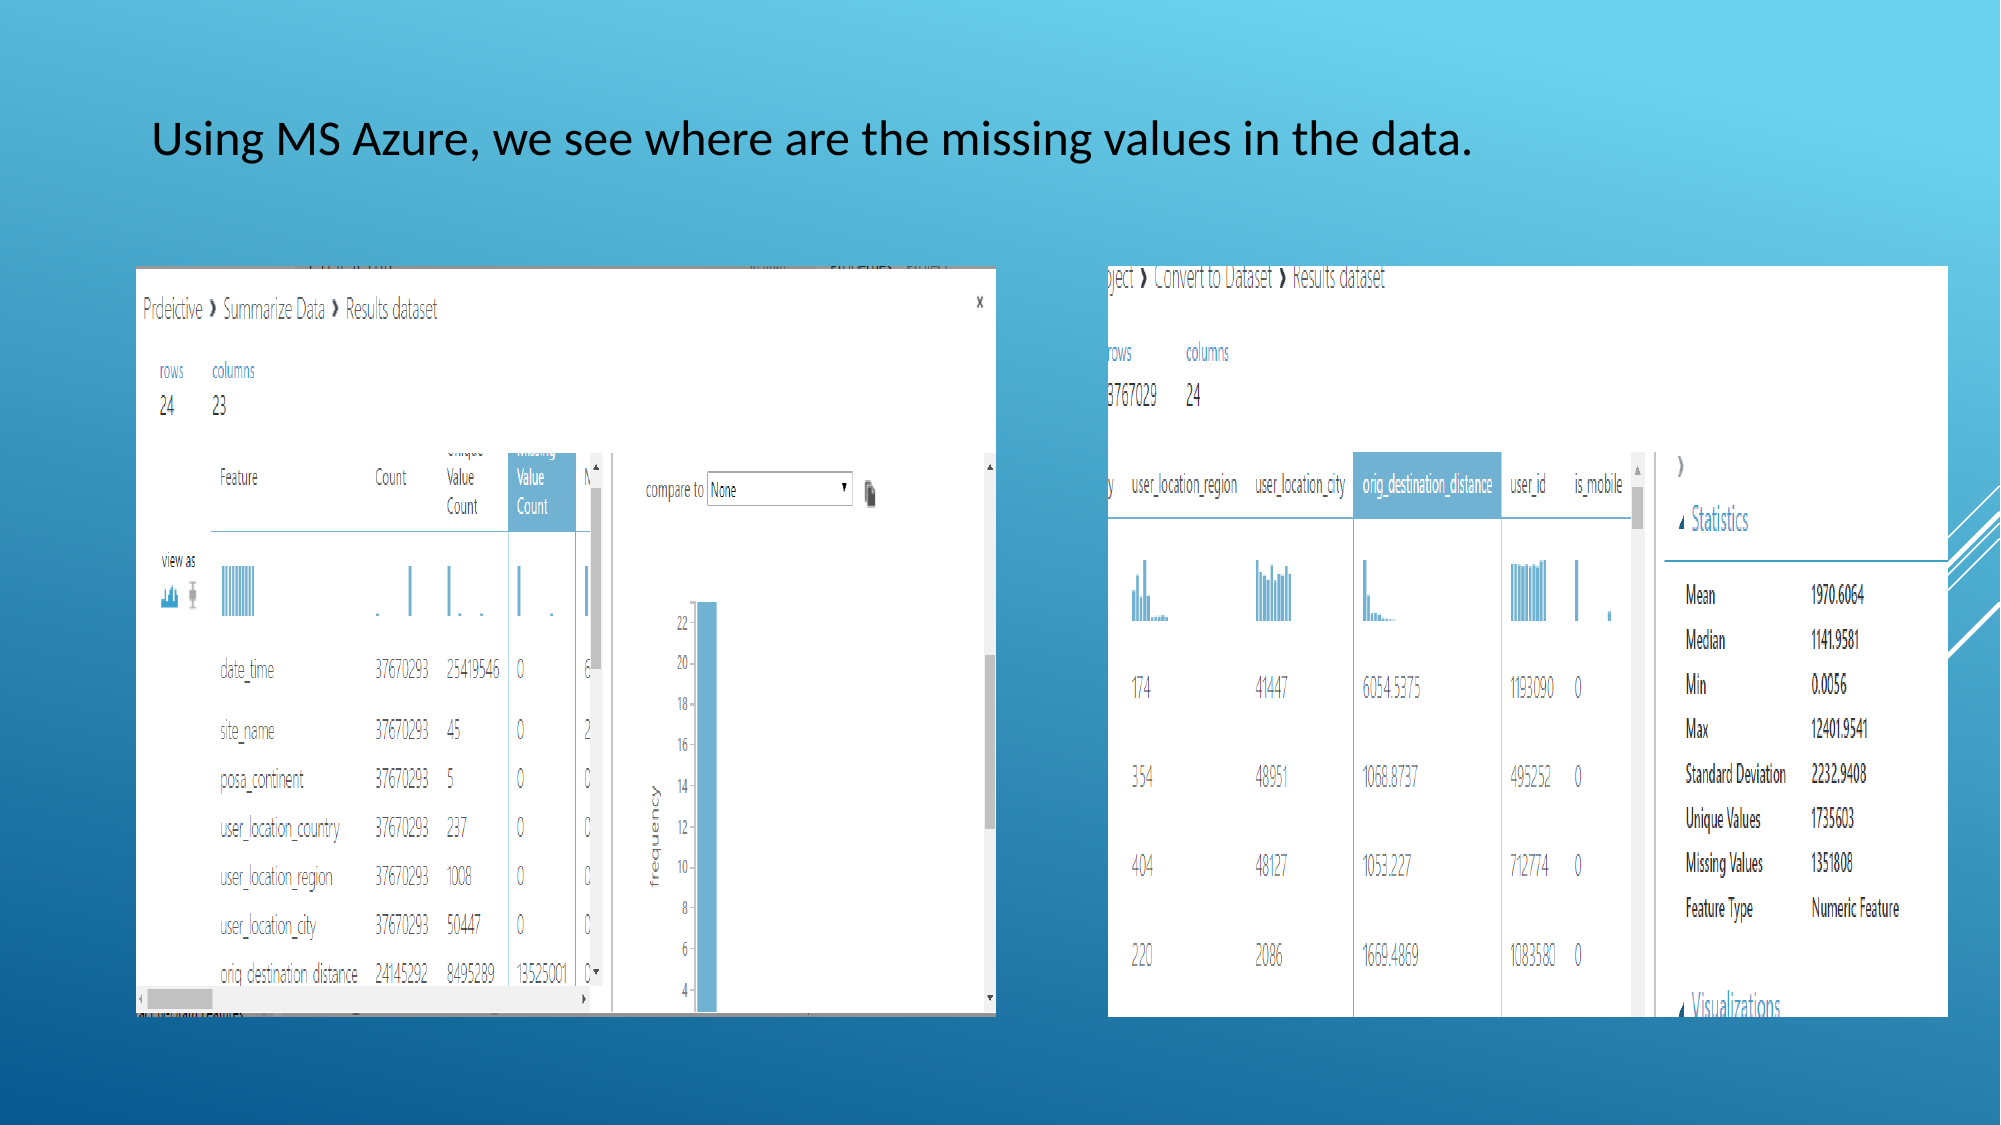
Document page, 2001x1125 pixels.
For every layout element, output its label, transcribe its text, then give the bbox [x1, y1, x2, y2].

text_box Using MS Azure, we see where are the missing values in the data. [136, 98, 1556, 174]
picture [1108, 266, 1949, 1018]
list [136, 266, 996, 1018]
